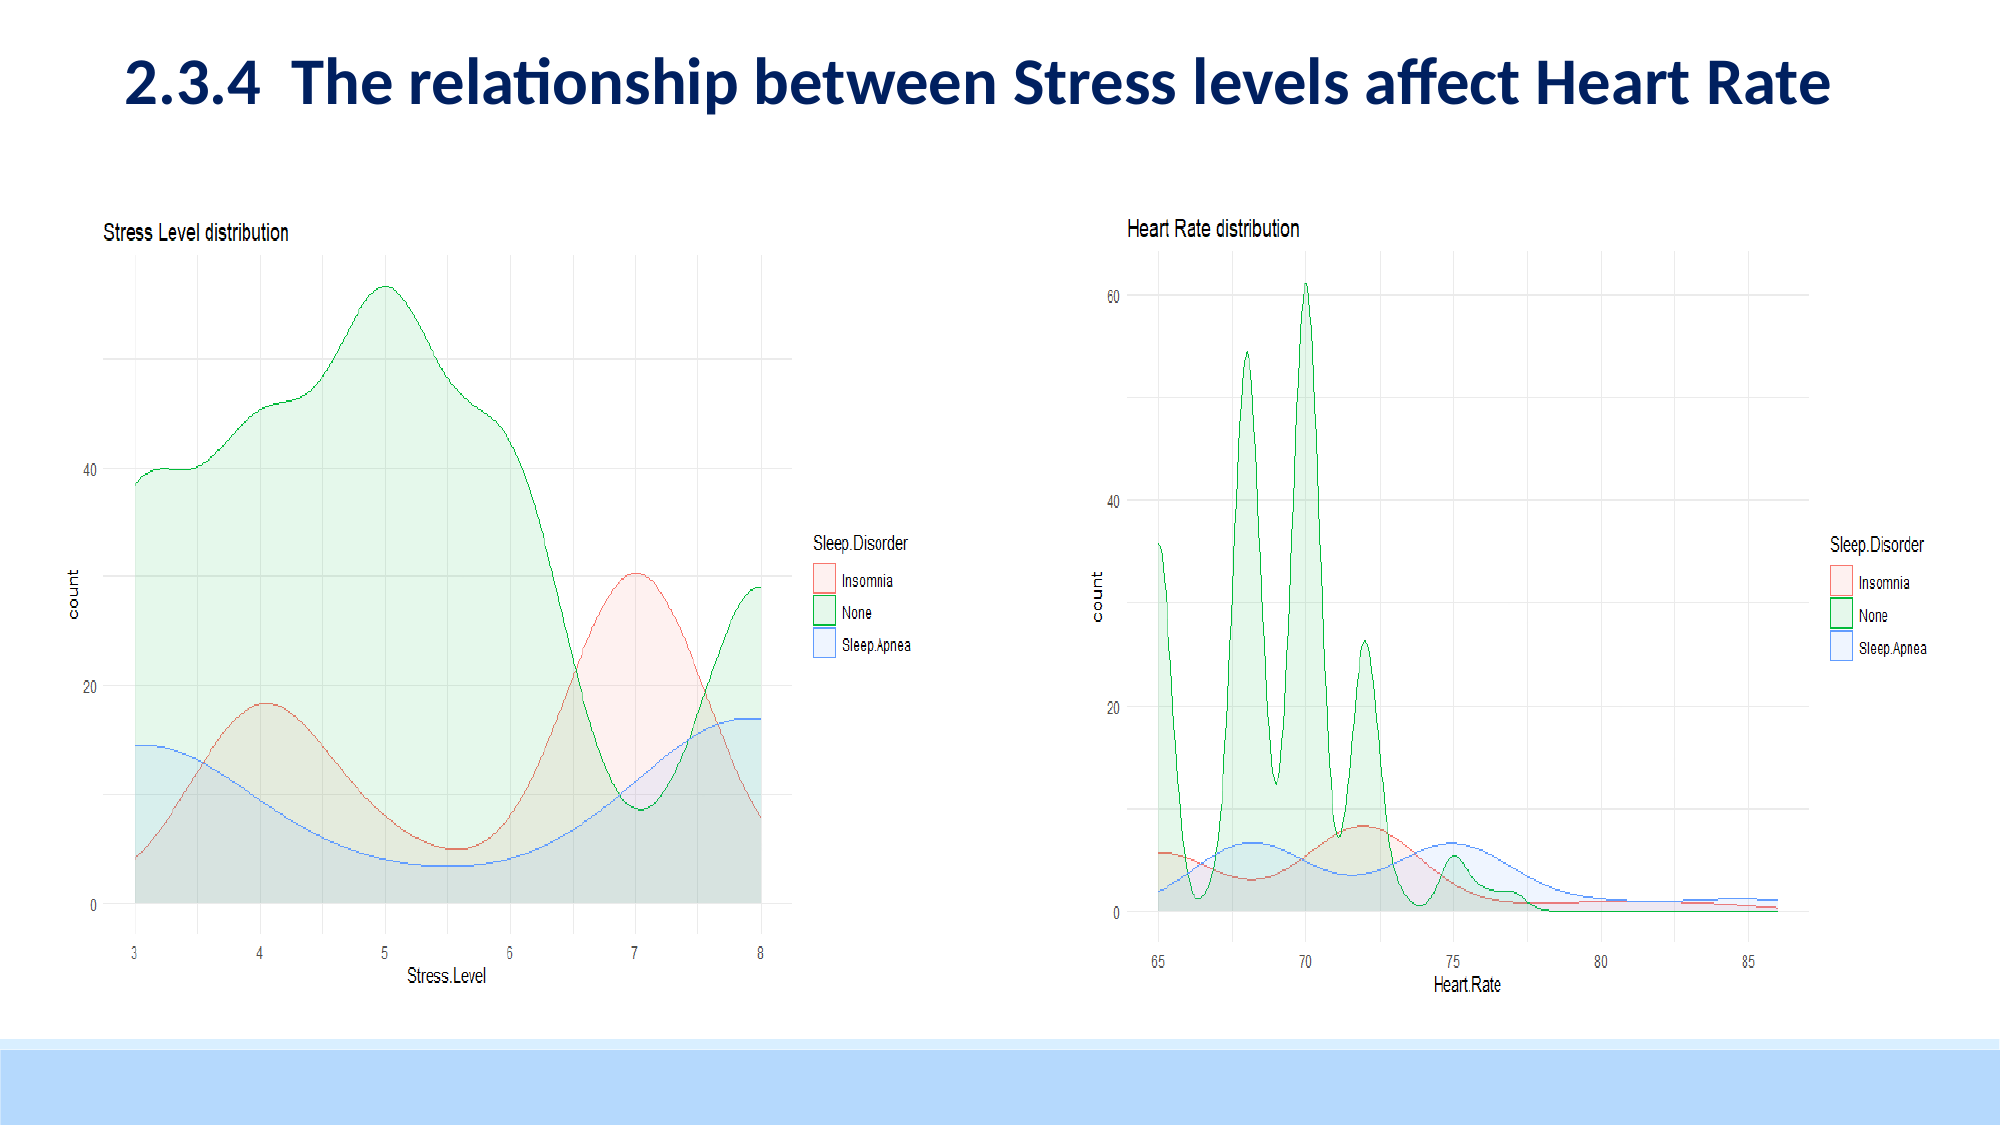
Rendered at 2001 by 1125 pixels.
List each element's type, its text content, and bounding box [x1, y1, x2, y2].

picture [1085, 212, 1937, 999]
text_box 2.3.4 The relationship between Stress levels affect Heart Rate [109, 30, 1866, 126]
text_box [121, 56, 1952, 152]
picture [61, 212, 917, 994]
